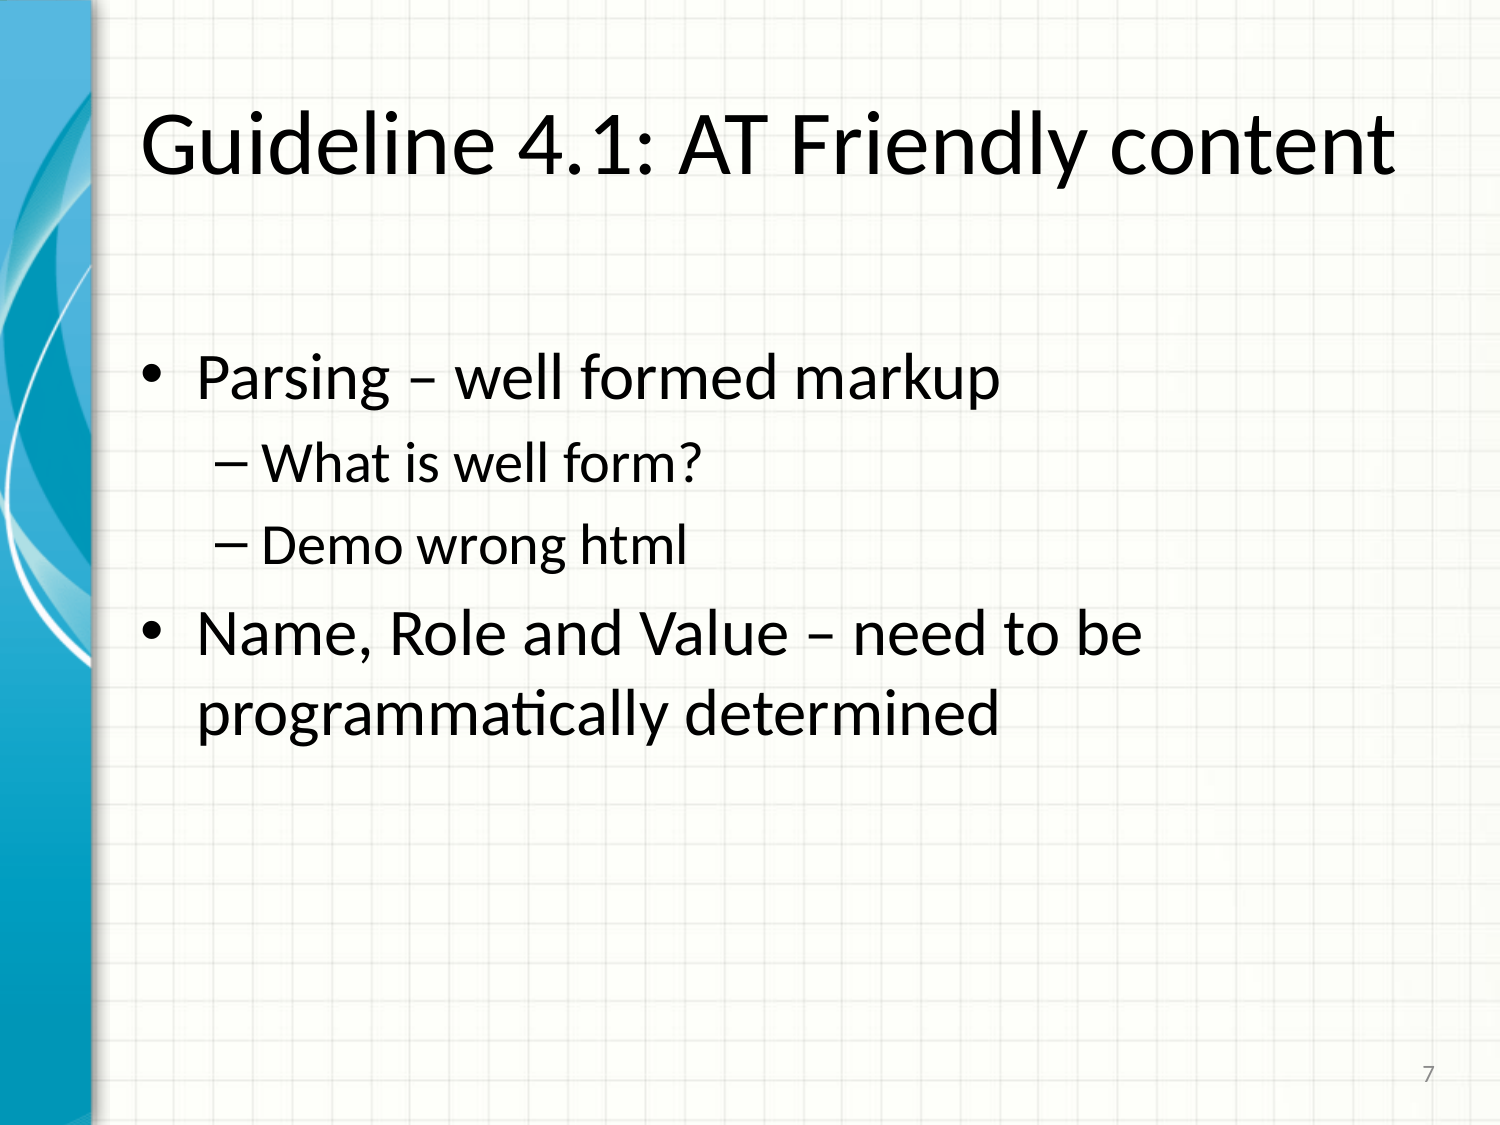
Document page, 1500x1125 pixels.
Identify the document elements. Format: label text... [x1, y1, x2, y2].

title Guideline 4.1: AT Friendly content [125, 44, 1450, 232]
list Parsing – well formed markup What is well form? Demo wrong html Name, Role and Value – need to be programmatically determined [125, 324, 1450, 1030]
picture [0, 0, 1500, 1125]
slide_number 7 [1100, 1042, 1450, 1103]
